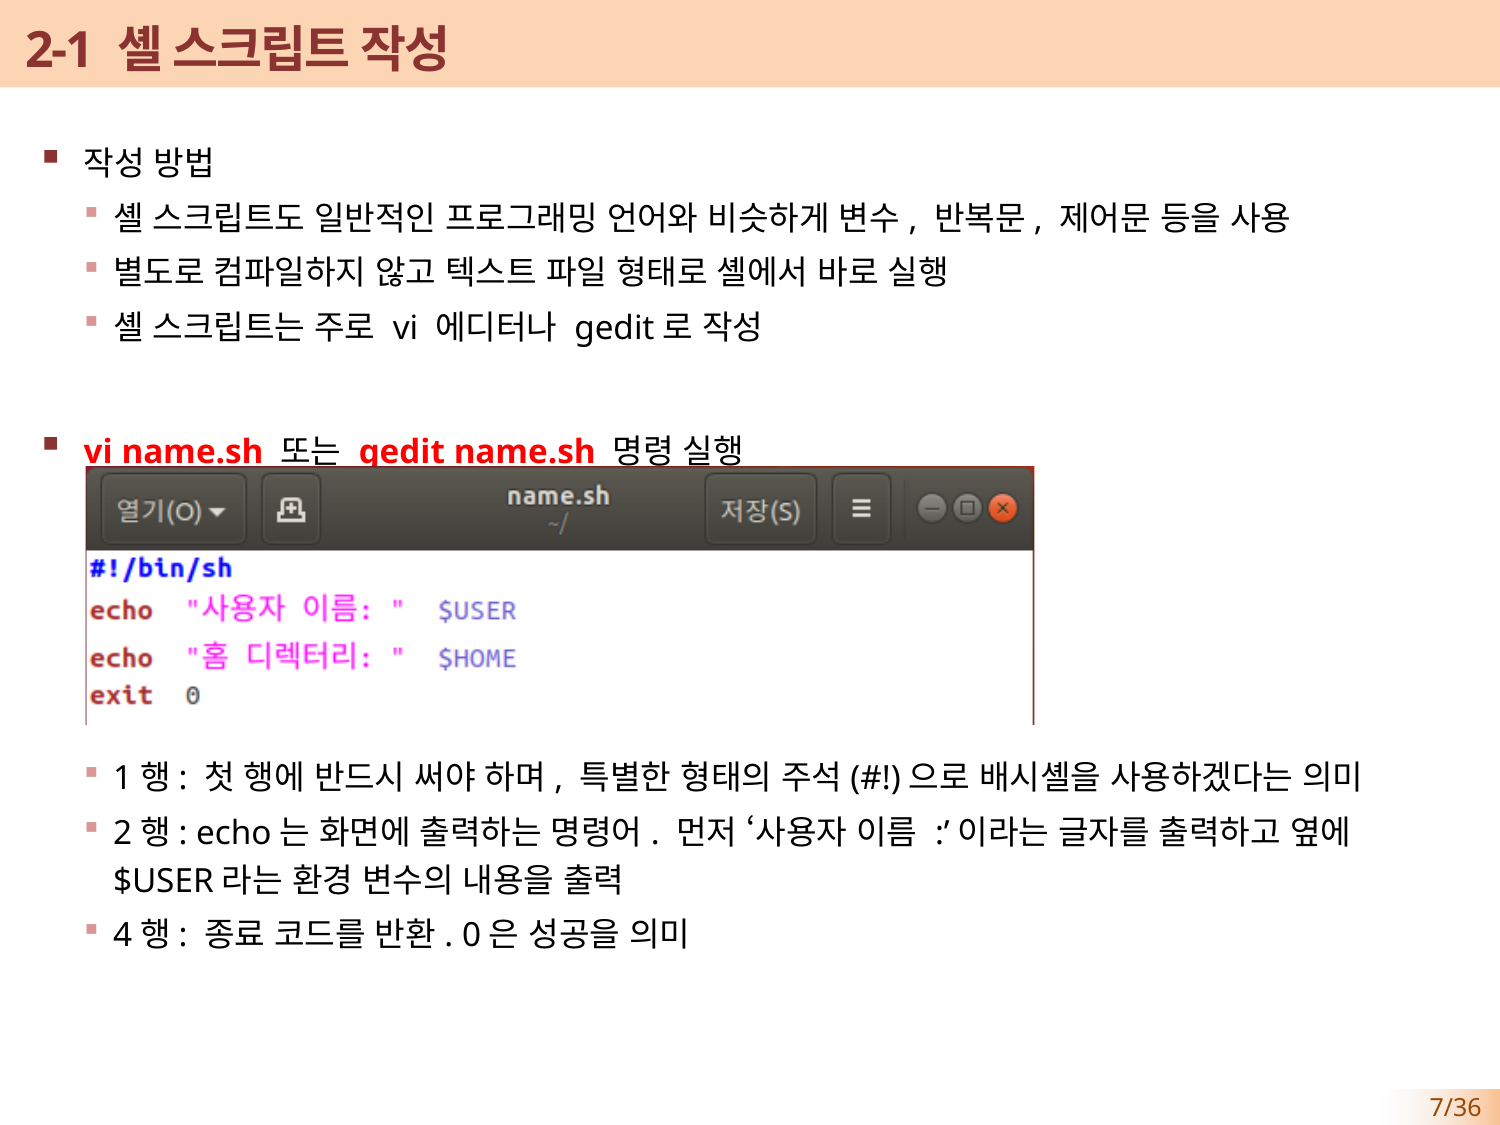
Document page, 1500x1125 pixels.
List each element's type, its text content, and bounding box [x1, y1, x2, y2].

picture [85, 466, 1035, 726]
list 작성 방법 셸 스크립트도 일반적인 프로그래밍 언어와 비슷하게 변수, 반복문, 제어문 등을 사용 별도로 컴파일하지 않고 텍스트 파일 형태로 셸에서 바로 실행 셸 스크립트는 주로 vi 에디터나 gedit로 작성 vi name.sh 또는 gedit name.sh 명령 실행 1행: 첫 행에 반드시 써야 하며, 특별한 형태의 주석(#!)으로 배시셸을 사용하겠다는 의미 2행: echo는 화면에 출력하는 명령어. 먼저 ‘사용자 이름 :’이라는 글자를 출력하고 옆에 $USER라는 환경 변수의 내용을 출력 4행: 종료 코드를 반환. 0은 성공을 의미 [10, 126, 1481, 1057]
title 2-1 셸 스크립트 작성 [10, 8, 1260, 87]
